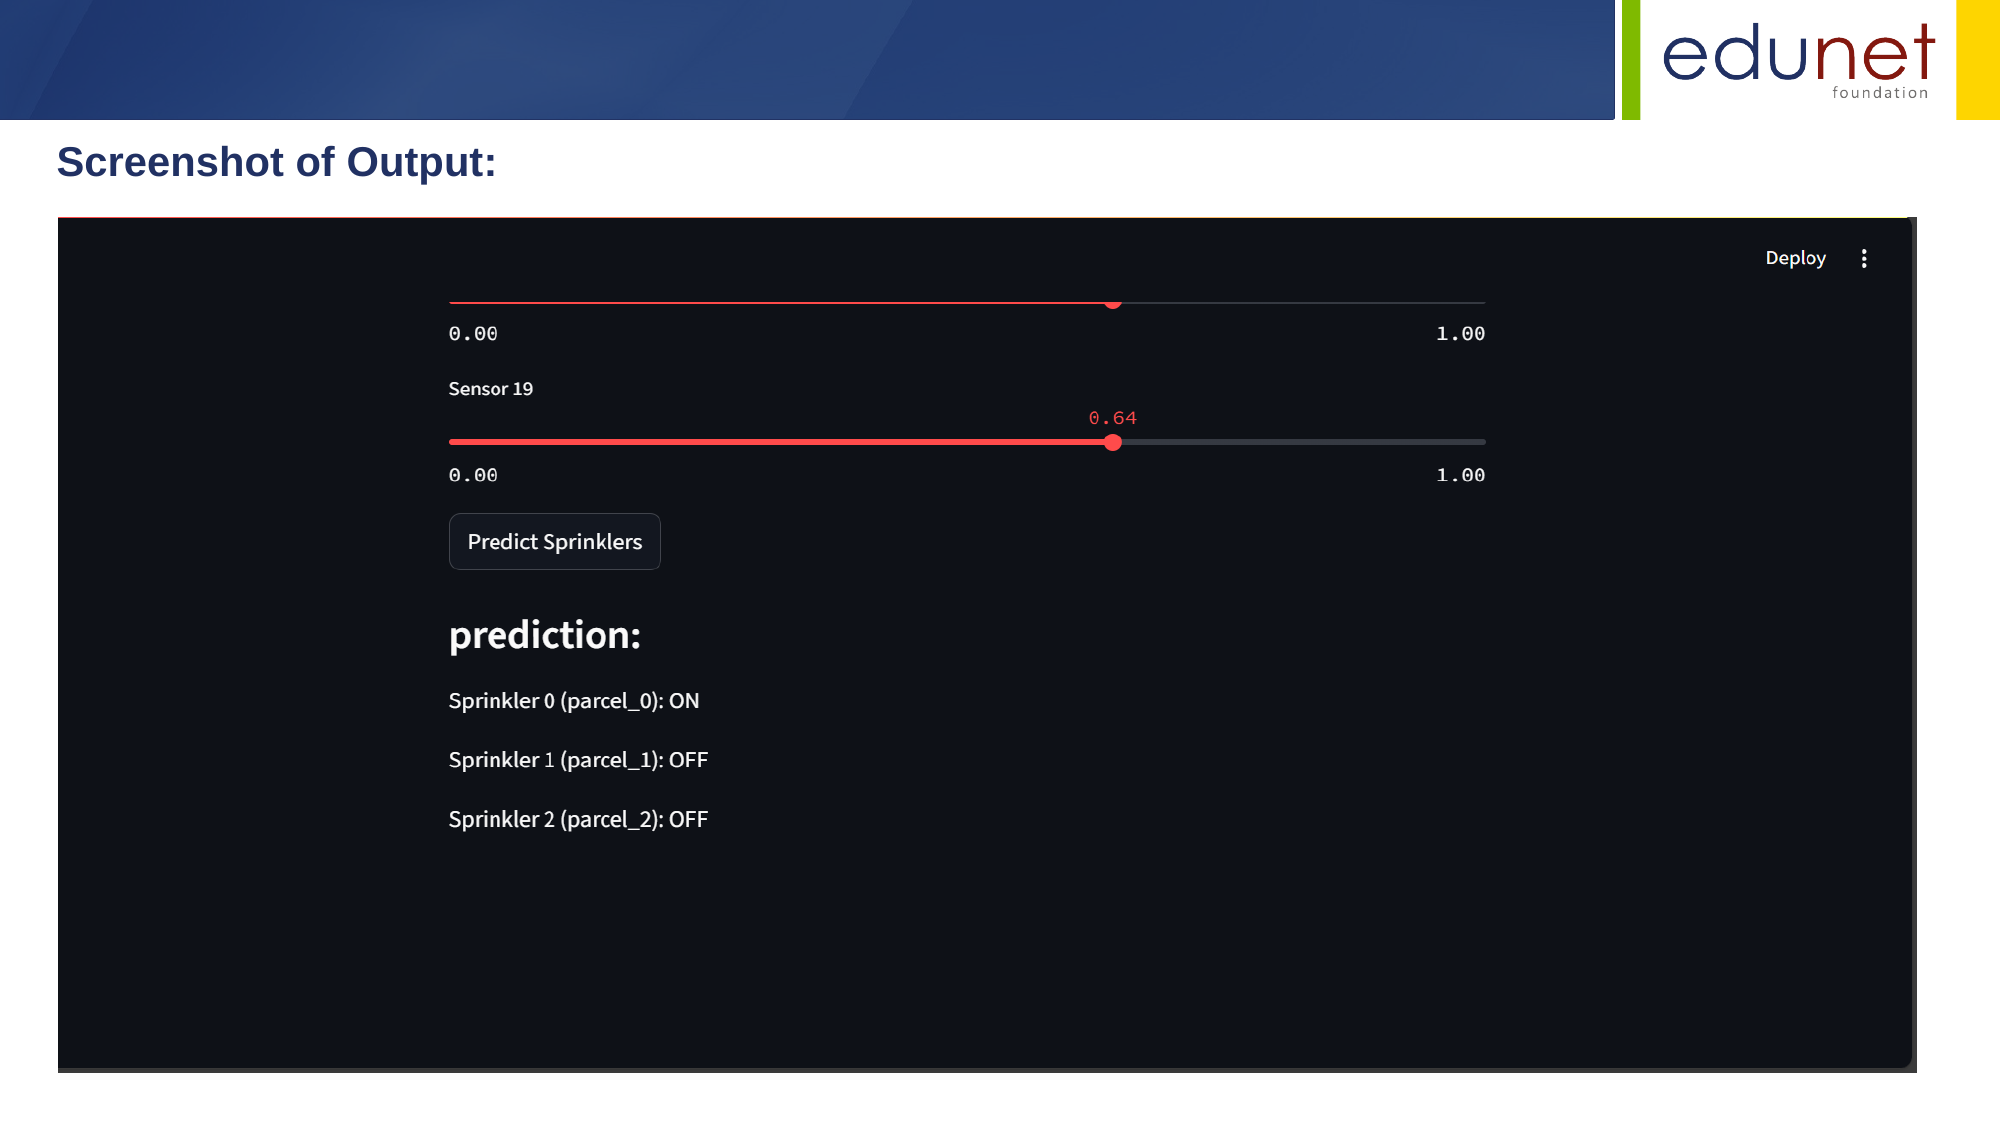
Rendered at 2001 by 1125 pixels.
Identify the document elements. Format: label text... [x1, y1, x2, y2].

picture [1652, 12, 1948, 108]
picture [58, 217, 1917, 1073]
text_box Screenshot of Output: [41, 127, 1043, 192]
